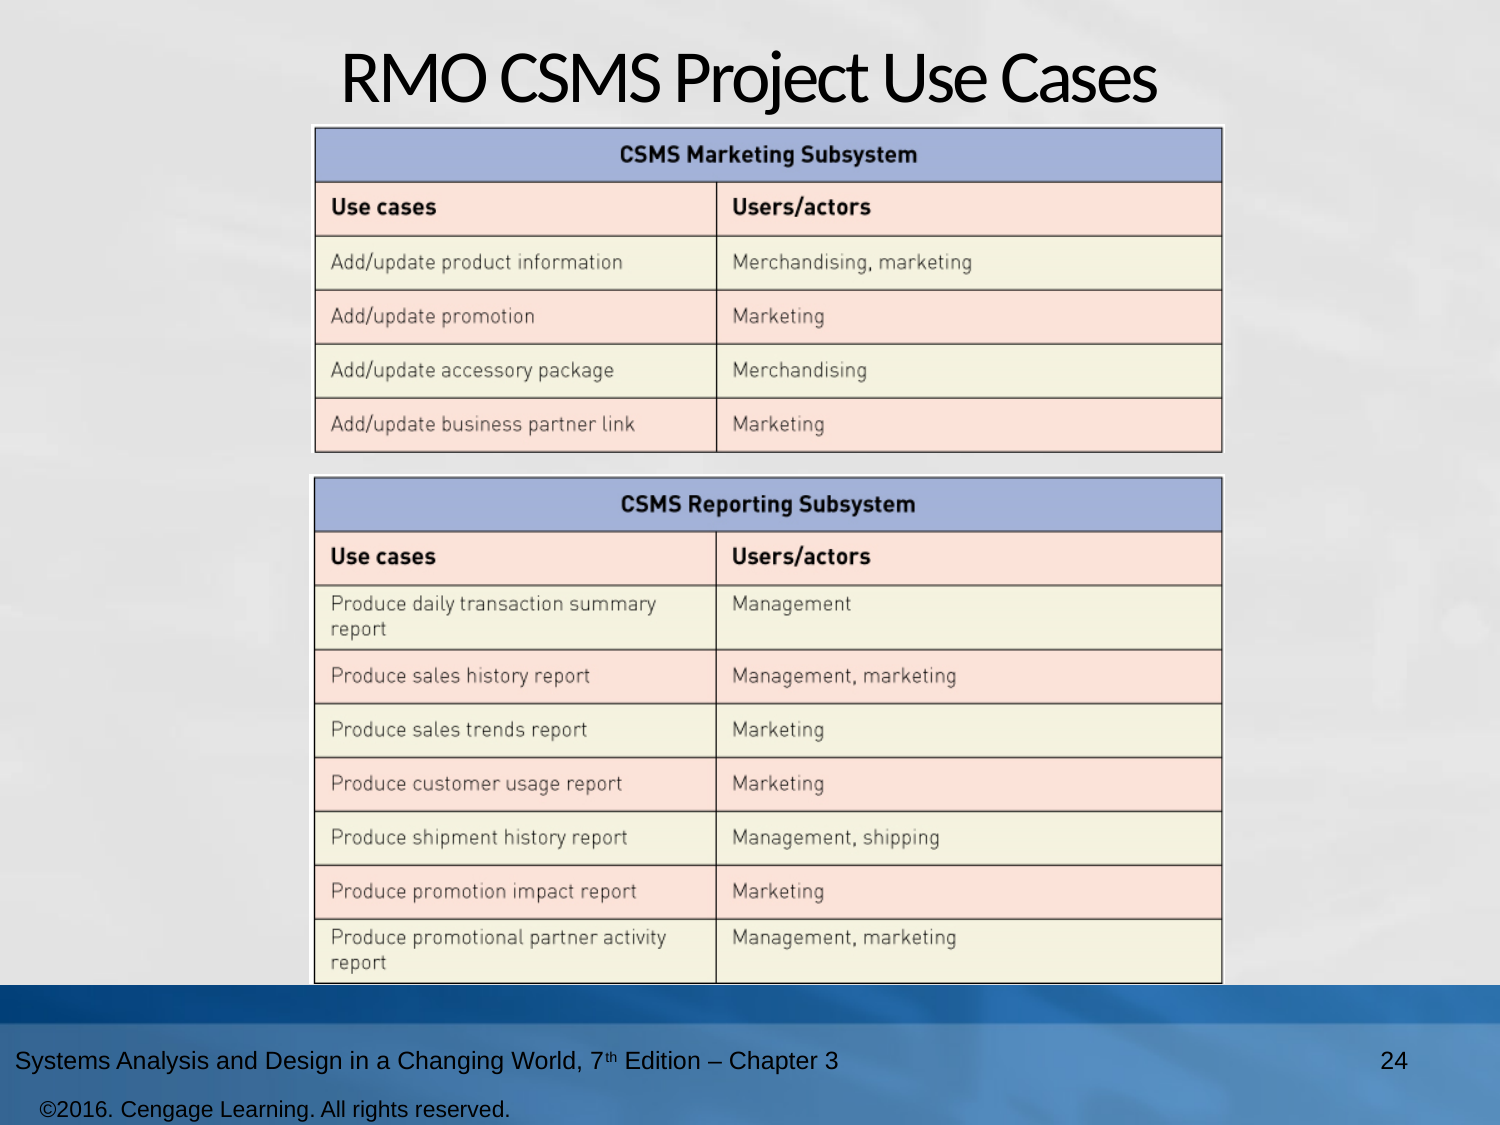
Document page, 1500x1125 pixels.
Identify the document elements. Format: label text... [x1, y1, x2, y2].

picture [0, 0, 1500, 1125]
title RMO CSMS Project Use Cases [62, 37, 1438, 120]
text_box ©2016. Cengage Learning. All rights reserved. [24, 1087, 775, 1125]
